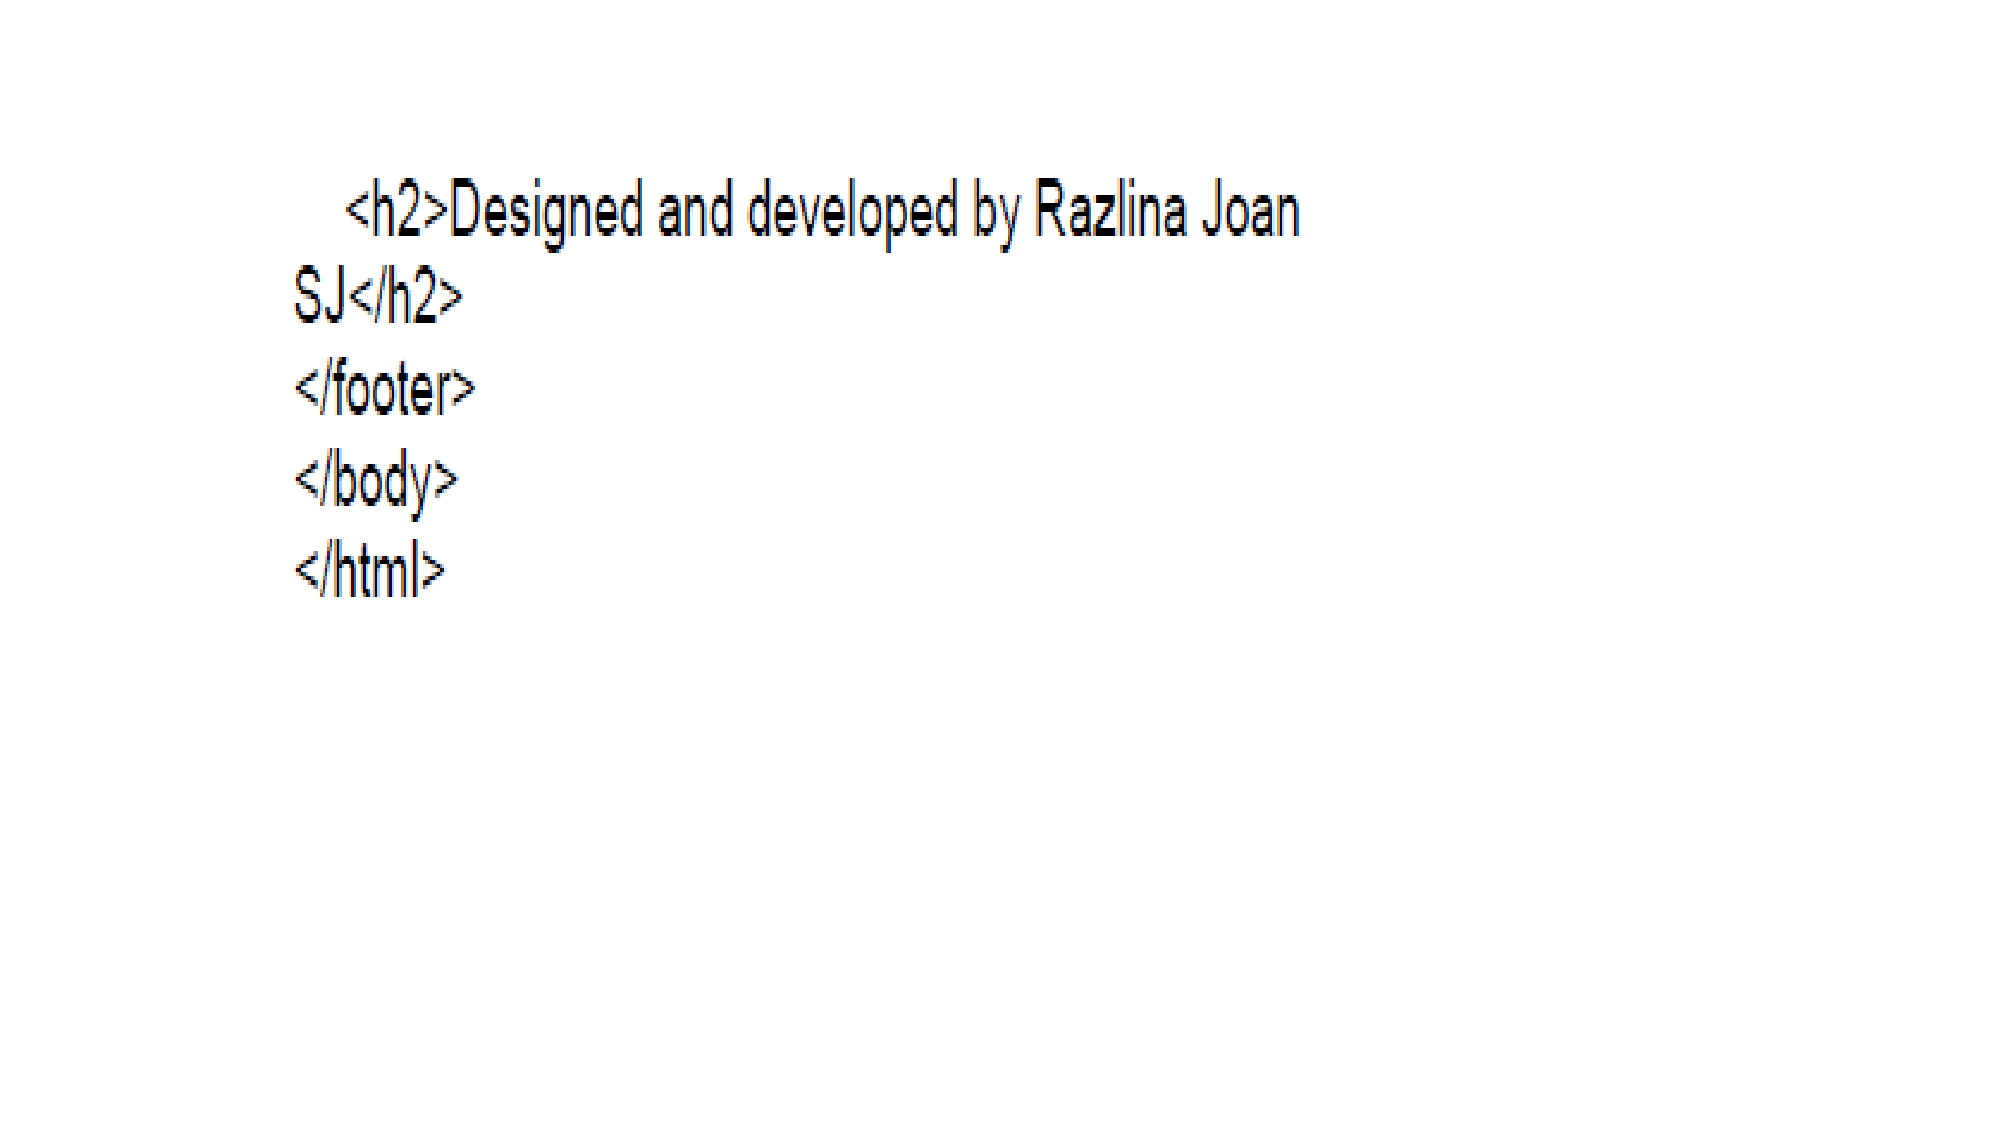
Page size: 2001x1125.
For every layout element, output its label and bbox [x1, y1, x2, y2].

picture [260, 125, 1379, 669]
